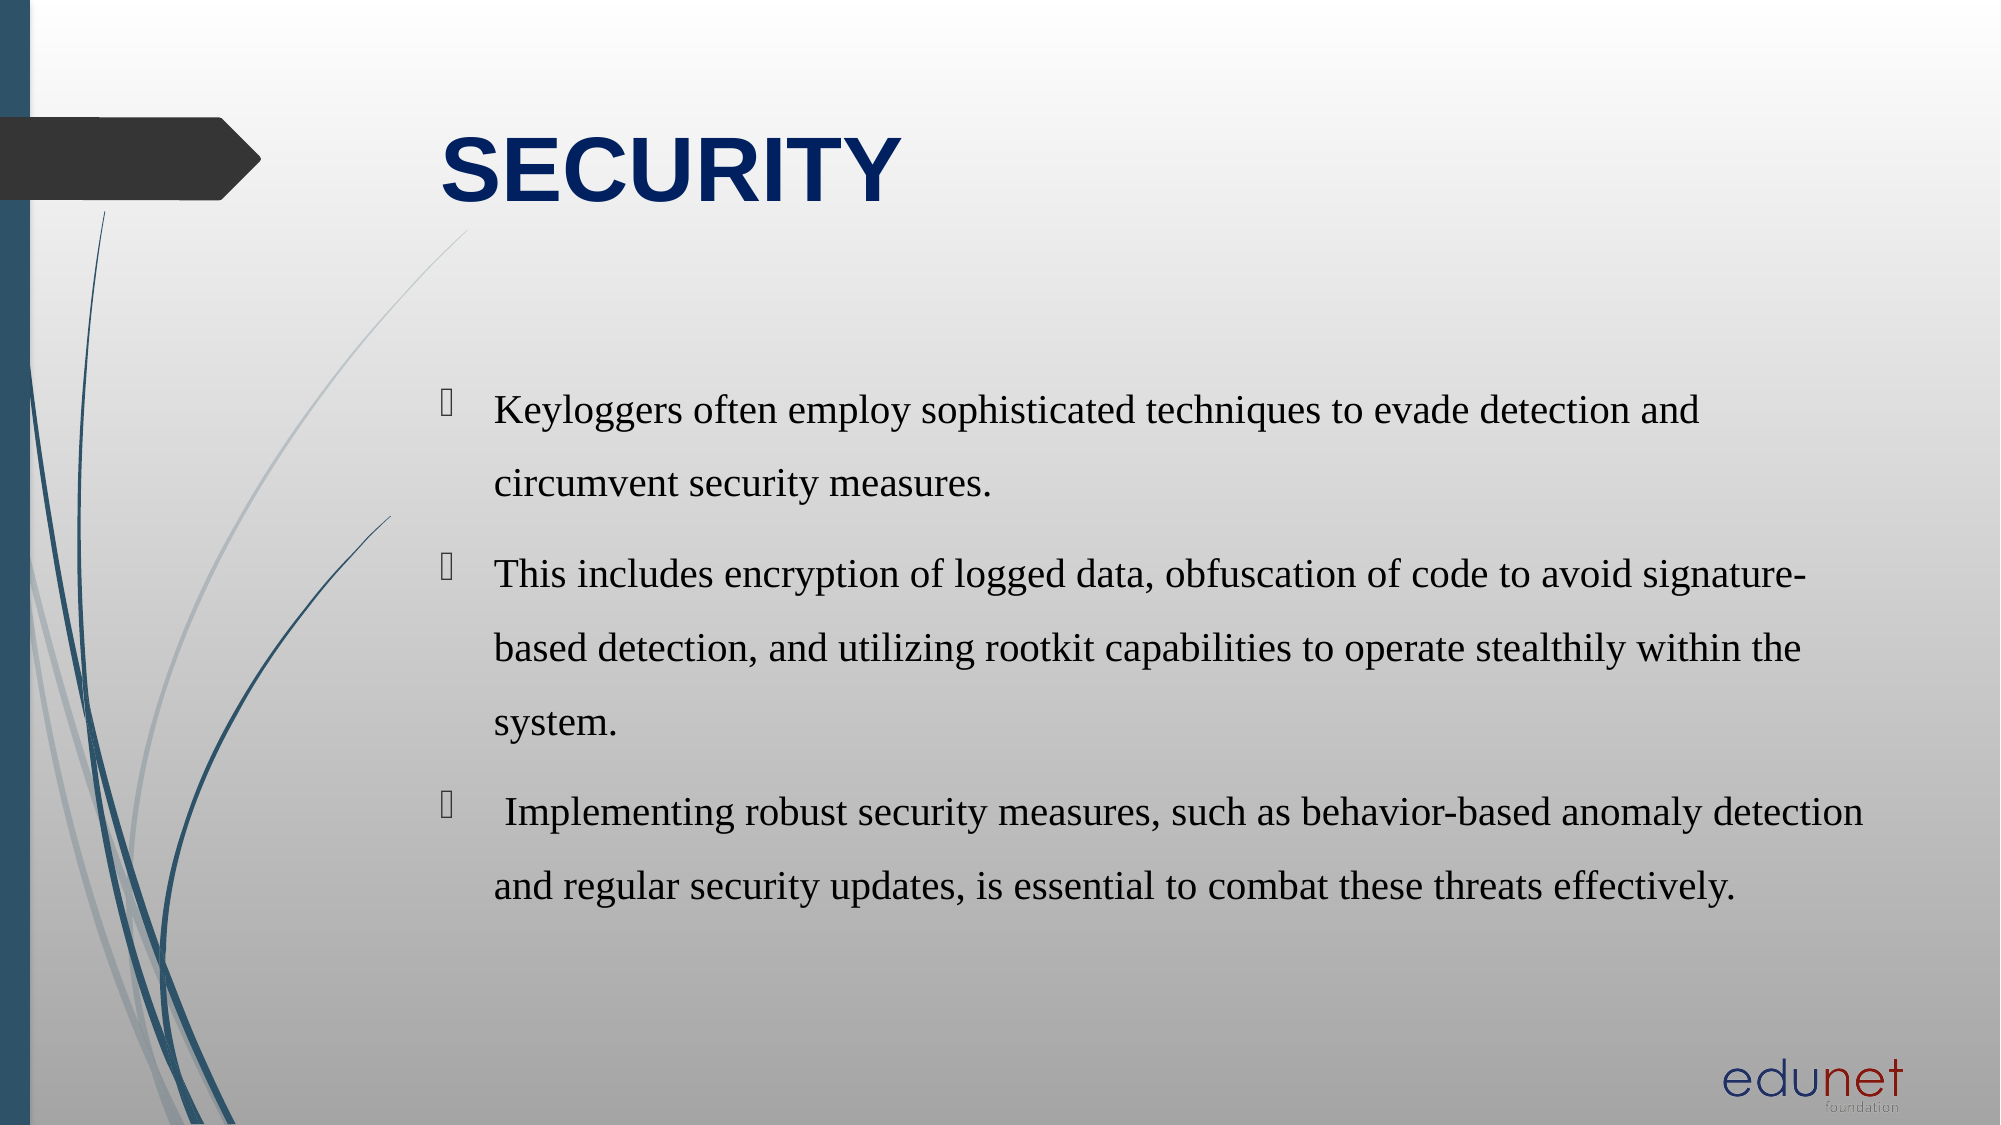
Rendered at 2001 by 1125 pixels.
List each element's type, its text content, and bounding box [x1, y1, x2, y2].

list Keyloggers often employ sophisticated techniques to evade detection and circumvent security measures. This includes encryption of logged data, obfuscation of code to avoid signature-based detection, and utilizing rootkit capabilities to operate stealthily within the system. Implementing robust security measures, such as behavior-based anomaly detection and regular security updates, is essential to combat these threats effectively. [424, 350, 1888, 970]
picture [1719, 1056, 1905, 1116]
title SECURITY [425, 102, 1888, 313]
